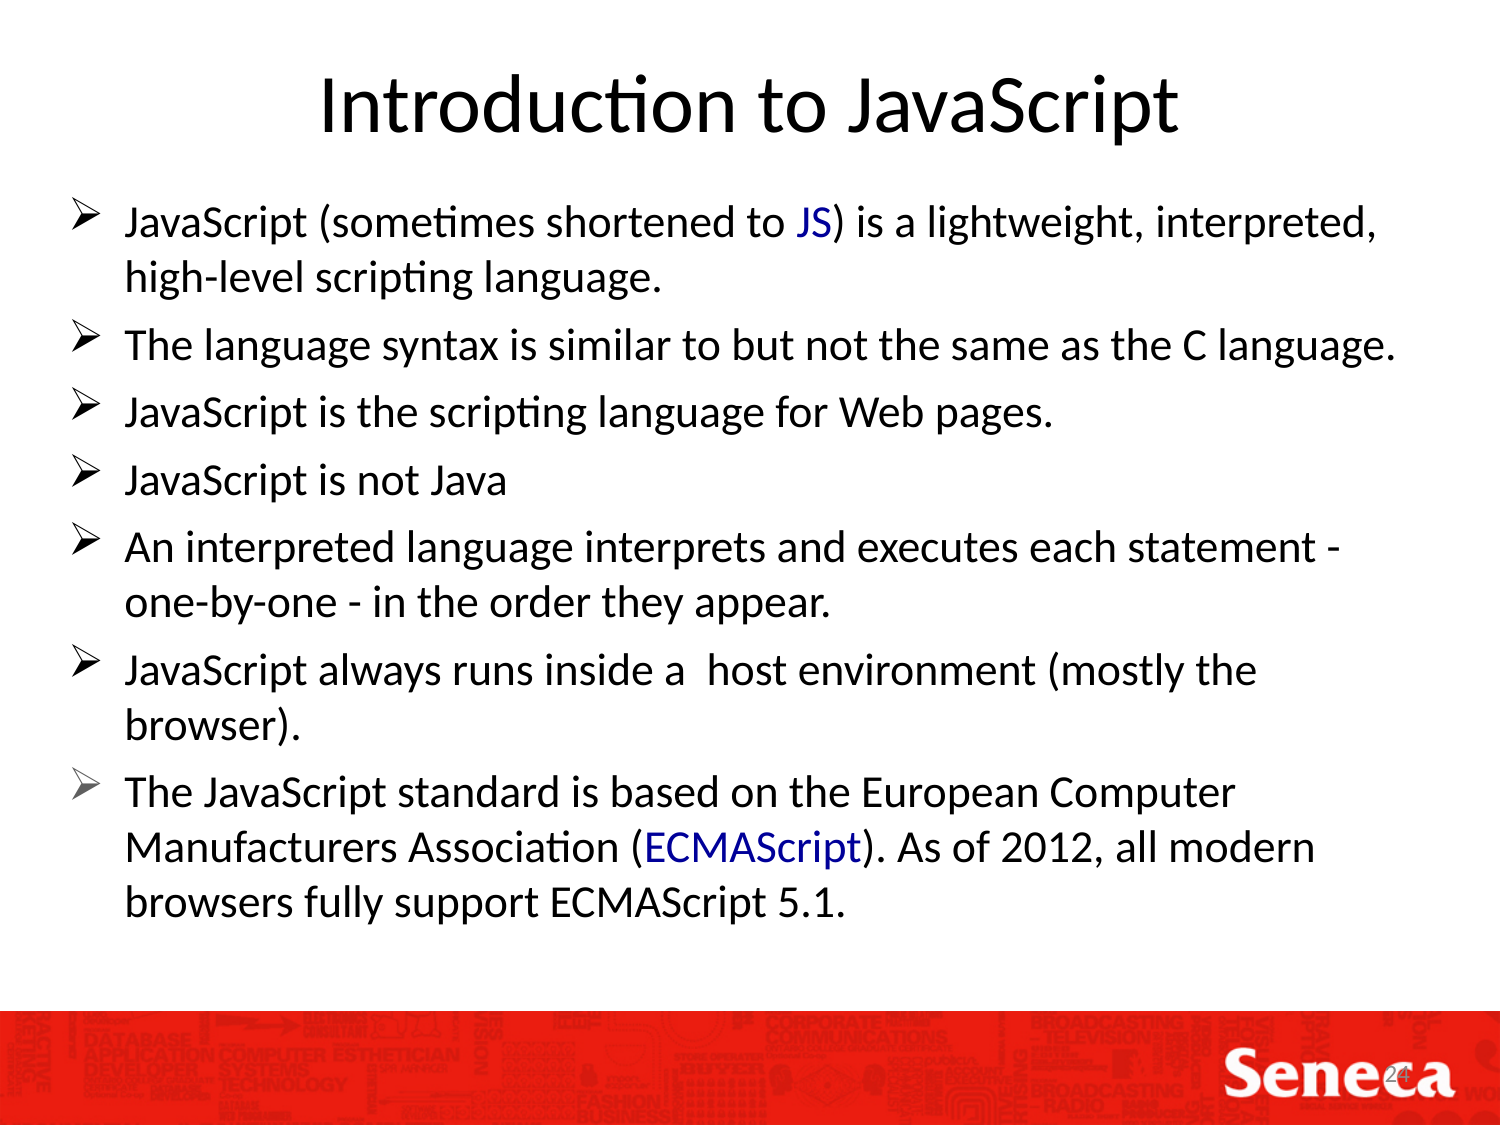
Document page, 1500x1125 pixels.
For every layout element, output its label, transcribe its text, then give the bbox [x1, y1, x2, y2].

list JavaScript (sometimes shortened to JS) is a lightweight, interpreted, high-level scripting language. The language syntax is similar to but not the same as the C language. JavaScript is the scripting language for Web pages. JavaScript is not Java An interpreted language interprets and executes each statement - one-by-one - in the order they appear. JavaScript always runs inside a host environment (mostly the browser). The JavaScript standard is based on the European Computer Manufacturers Association (ECMAScript). As of 2012, all modern browsers fully support ECMAScript 5.1. [53, 184, 1447, 1038]
title Introduction to JavaScript [49, 37, 1451, 161]
slide_number 24 [1074, 1042, 1425, 1103]
picture [0, 1011, 1500, 1125]
